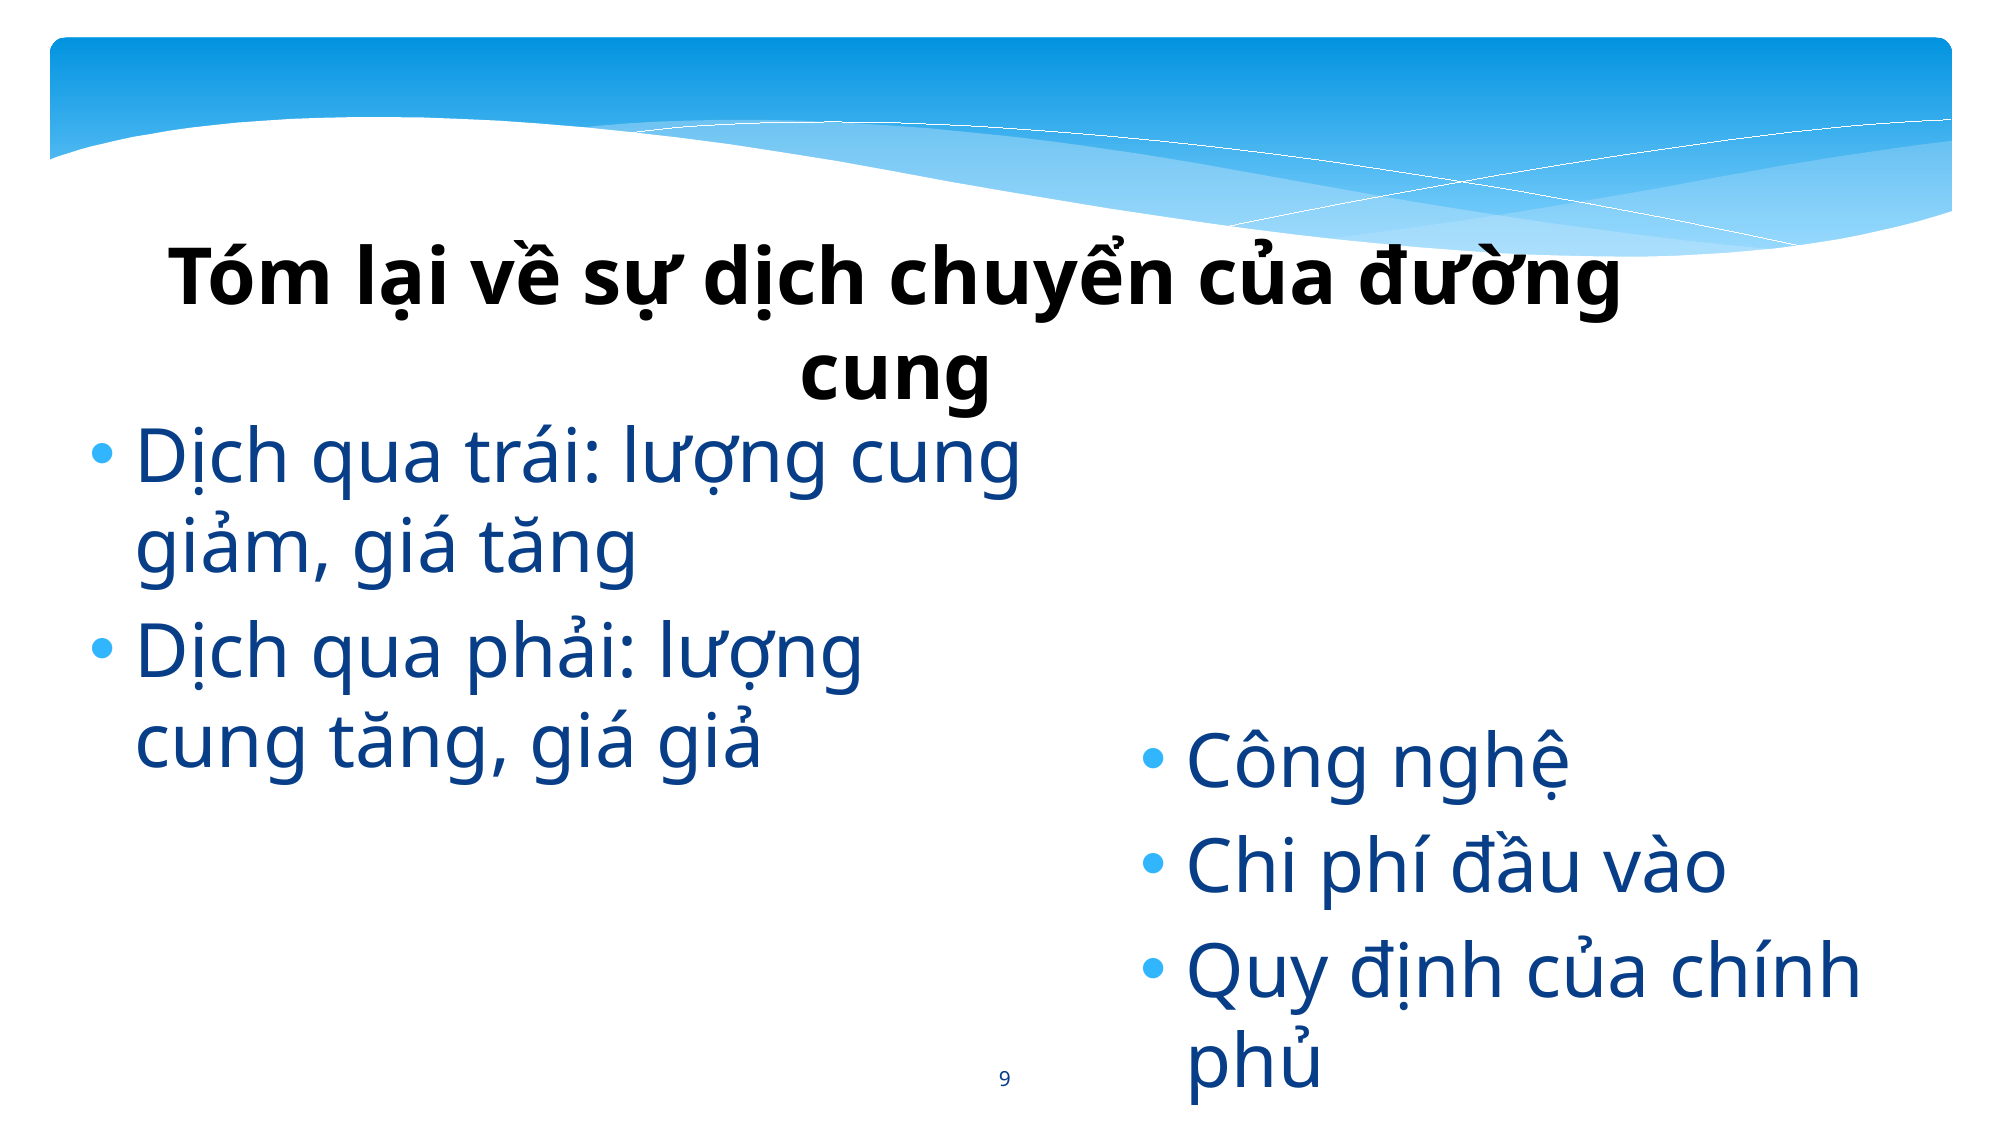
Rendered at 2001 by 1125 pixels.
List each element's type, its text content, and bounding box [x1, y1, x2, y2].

text_box Dịch qua trái: lượng cung giảm, giá tăng Dịch qua phải: lượng cung tăng, giá giả [75, 399, 1075, 873]
slide_number 9 [877, 1050, 1125, 1110]
text_box Tóm lại về sự dịch chuyển của đường cung [55, 218, 1738, 425]
text_box Công nghệ Chi phí đầu vào Quy định của chính phủ [1125, 704, 1994, 1125]
